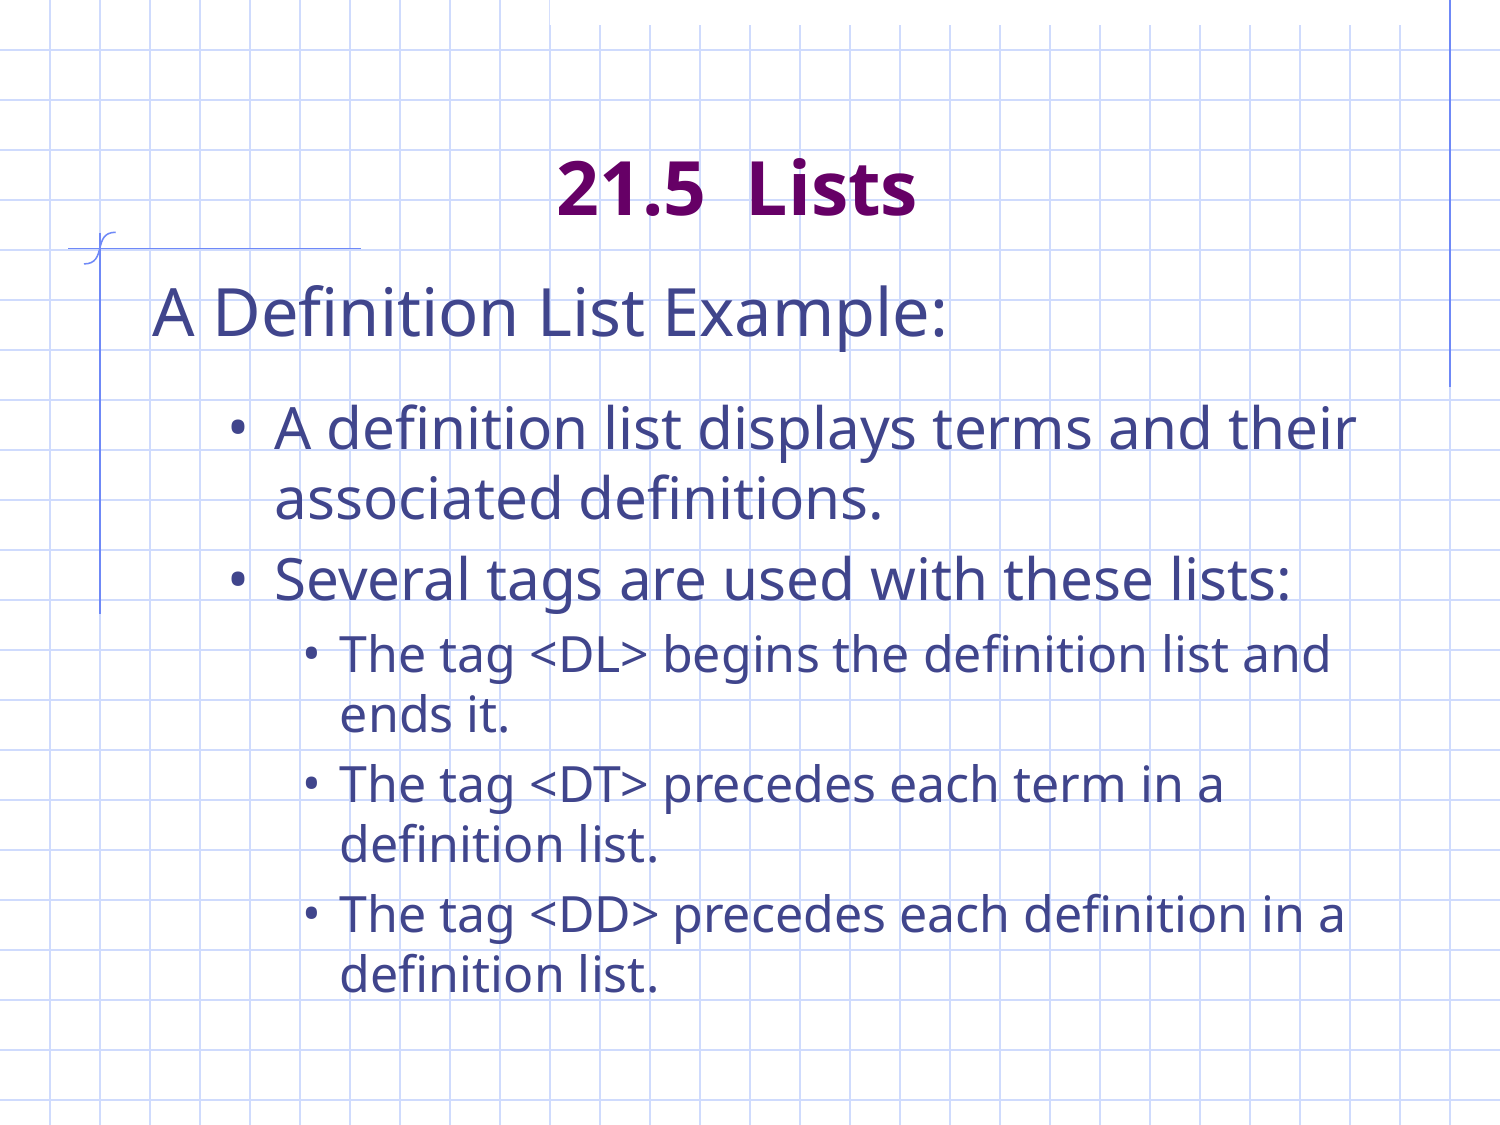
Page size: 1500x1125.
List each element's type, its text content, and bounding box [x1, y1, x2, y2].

title 21.5 Lists [99, 50, 1375, 238]
list A Definition List Example: A definition list displays terms and their associated definitions. Several tags are used with these lists: The tag <DL> begins the definition list and ends it. The tag <DT> precedes each term in a definition list. The tag <DD> precedes each definition in a definition list. [137, 262, 1413, 1088]
